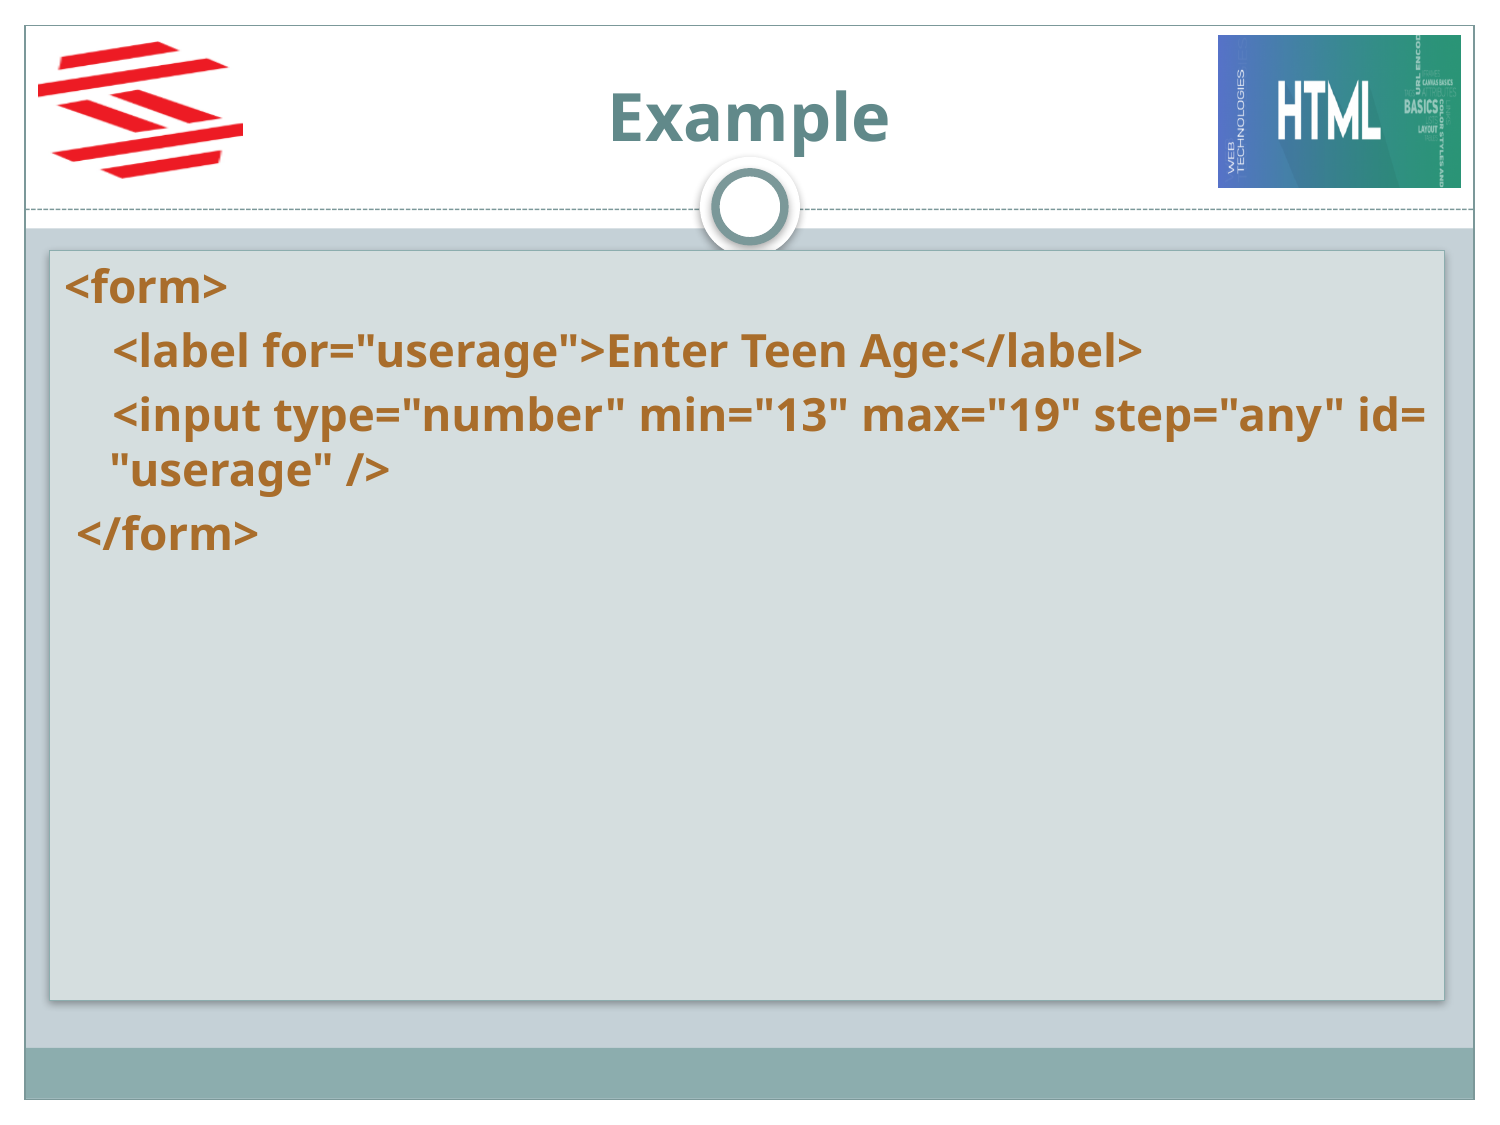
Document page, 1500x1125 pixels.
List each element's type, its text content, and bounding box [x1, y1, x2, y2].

list <form> <label for="userage">Enter Teen Age:</label> <input type="number" min="13" max="19" step="any" id="userage" /> </form> [49, 250, 1445, 1001]
picture [1218, 34, 1462, 188]
picture [37, 40, 243, 185]
title Example [237, 37, 1213, 162]
